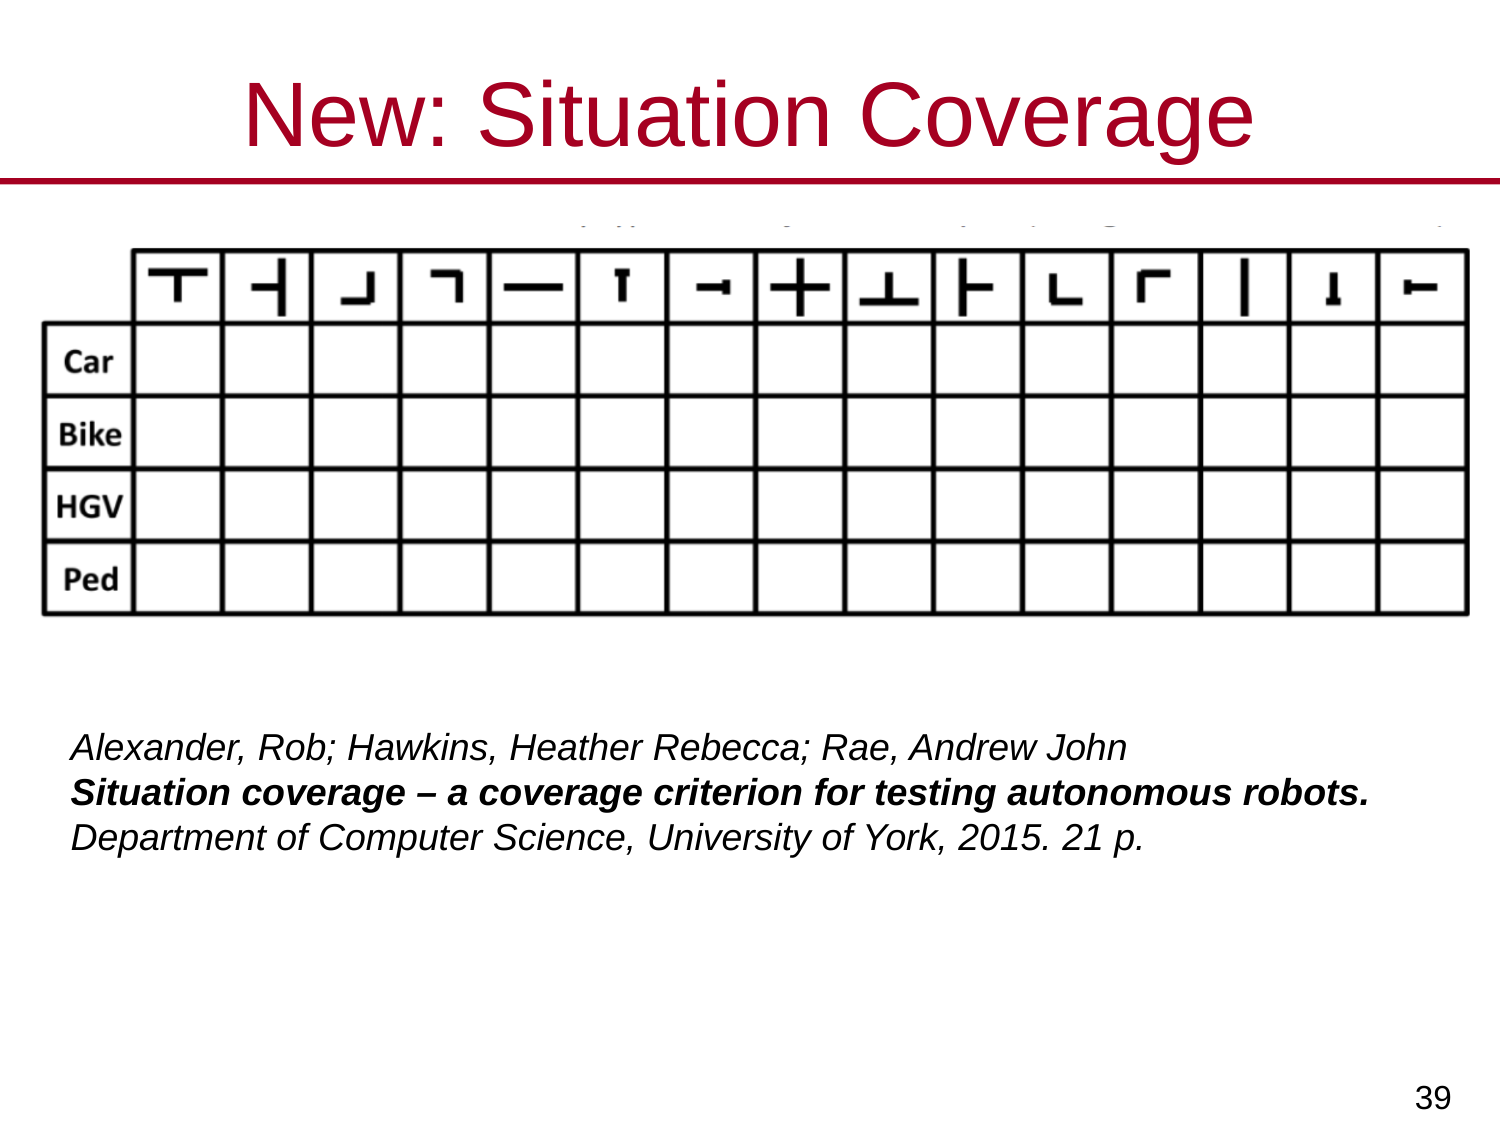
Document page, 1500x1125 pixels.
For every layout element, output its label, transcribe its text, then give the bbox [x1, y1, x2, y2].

text_box Alexander, Rob; Hawkins, Heather Rebecca; Rae, Andrew John Situation coverage – a coverage criterion for testing autonomous robots. Department of Computer Science, University of York, 2015. 21 p. [55, 716, 1395, 911]
title New: Situation Coverage [0, 44, 1500, 175]
picture [6, 226, 1500, 648]
